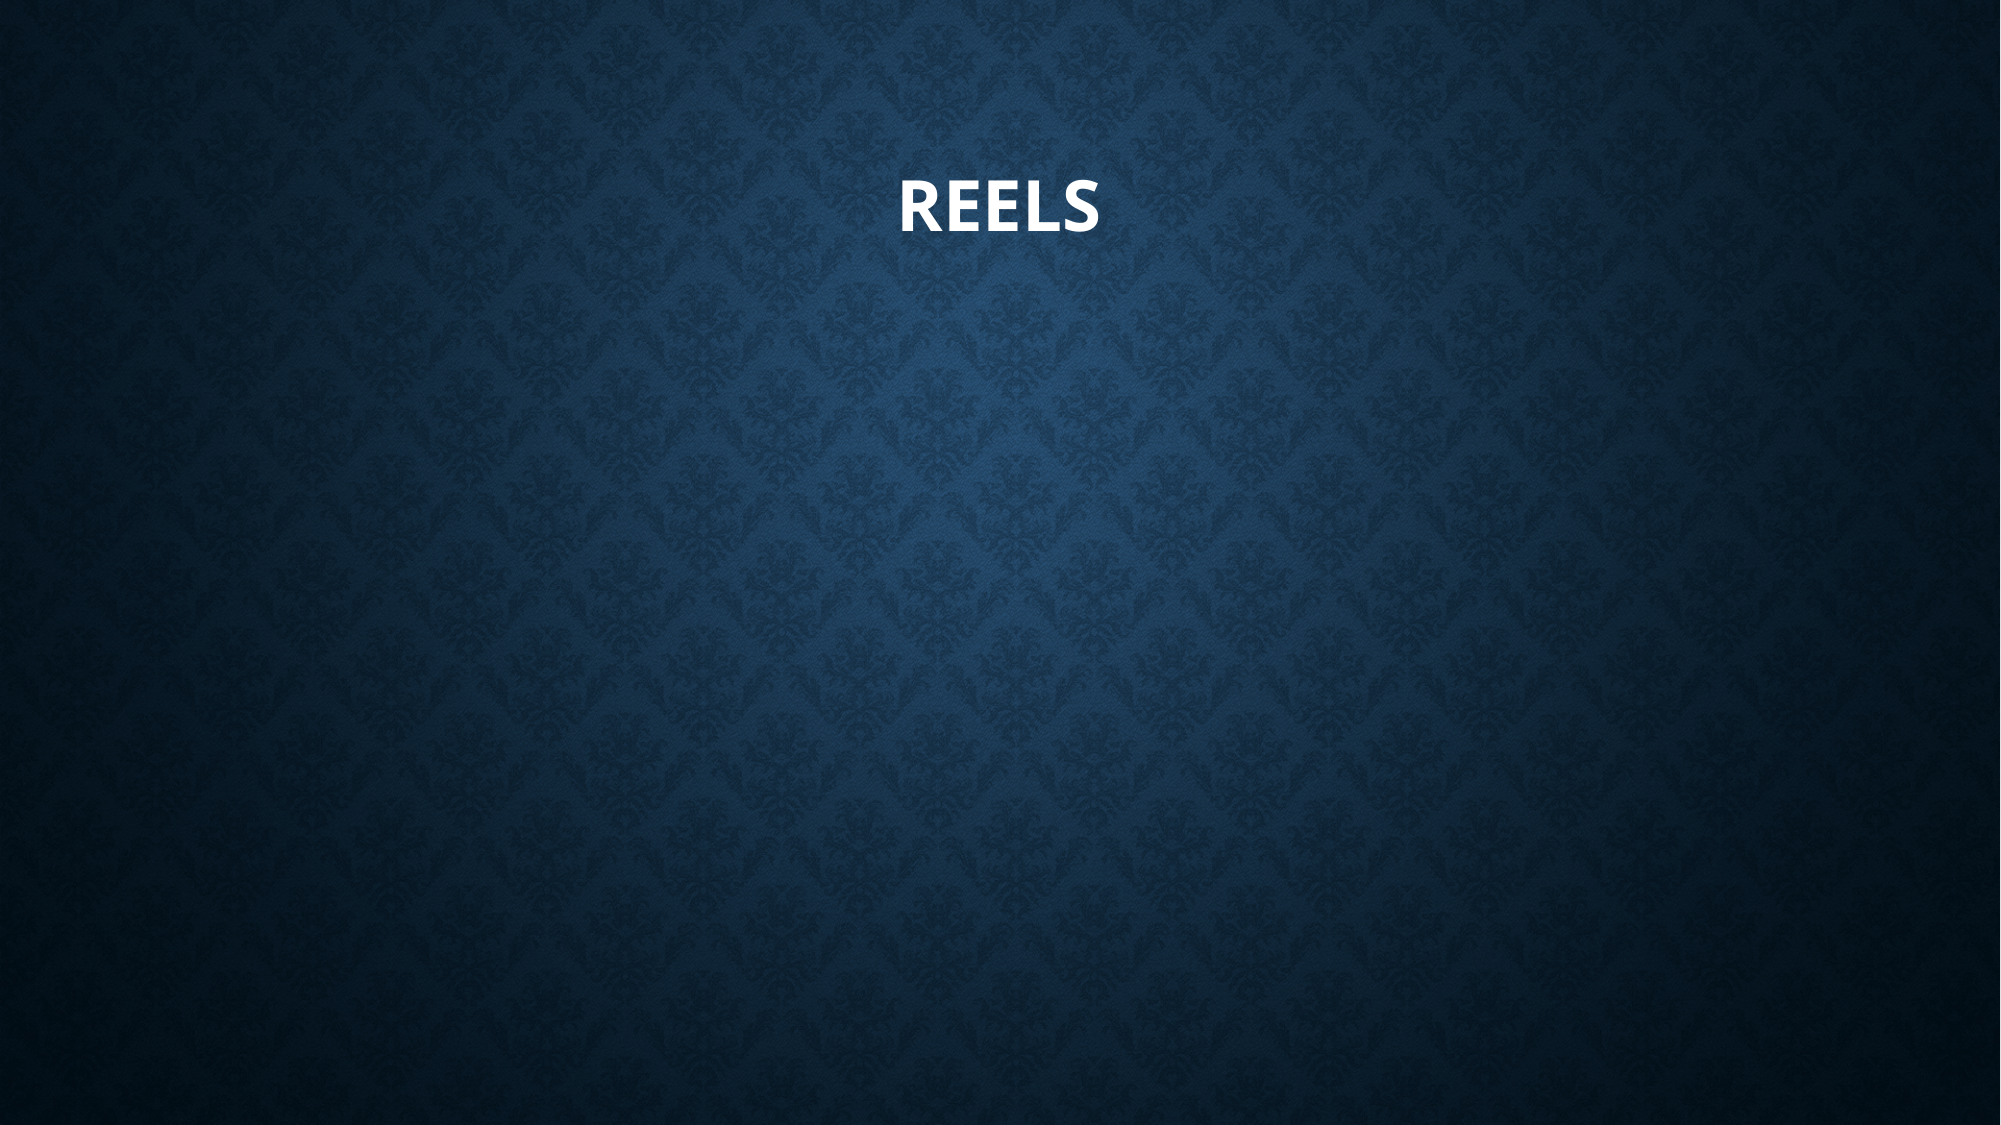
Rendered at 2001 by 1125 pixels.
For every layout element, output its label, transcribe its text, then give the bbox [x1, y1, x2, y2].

title Reels [149, 99, 1849, 318]
